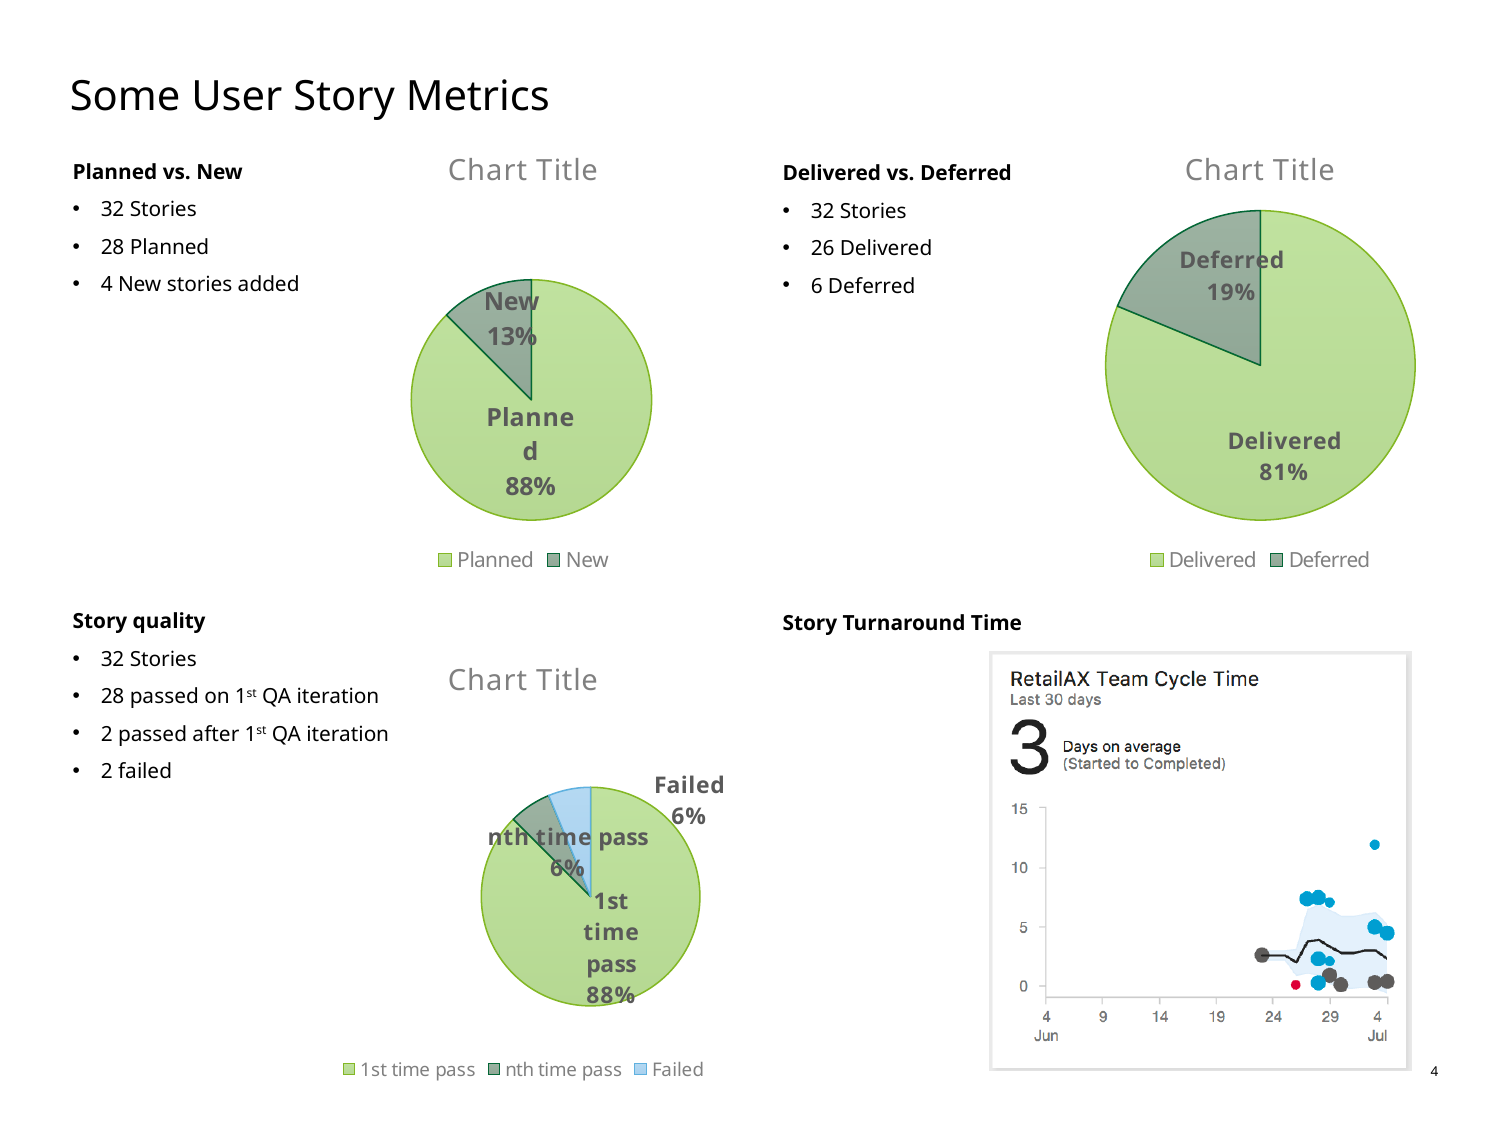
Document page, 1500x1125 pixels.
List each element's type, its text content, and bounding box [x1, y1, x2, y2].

title Some User Story Metrics [69, 68, 1444, 140]
text_box Delivered vs. Deferred 32 Stories 26 Delivered 6 Deferred Story Turnaround Time [768, 140, 1431, 792]
chart [945, 123, 1500, 581]
chart [130, 123, 917, 581]
chart [198, 632, 849, 1089]
text_box Planned vs. New 32 Stories 28 Planned 4 New stories added Story quality 32 Stories 28 passed on 1st QA iteration 2 passed after 1st QA iteration 2 failed [57, 138, 722, 903]
picture [988, 651, 1412, 1071]
